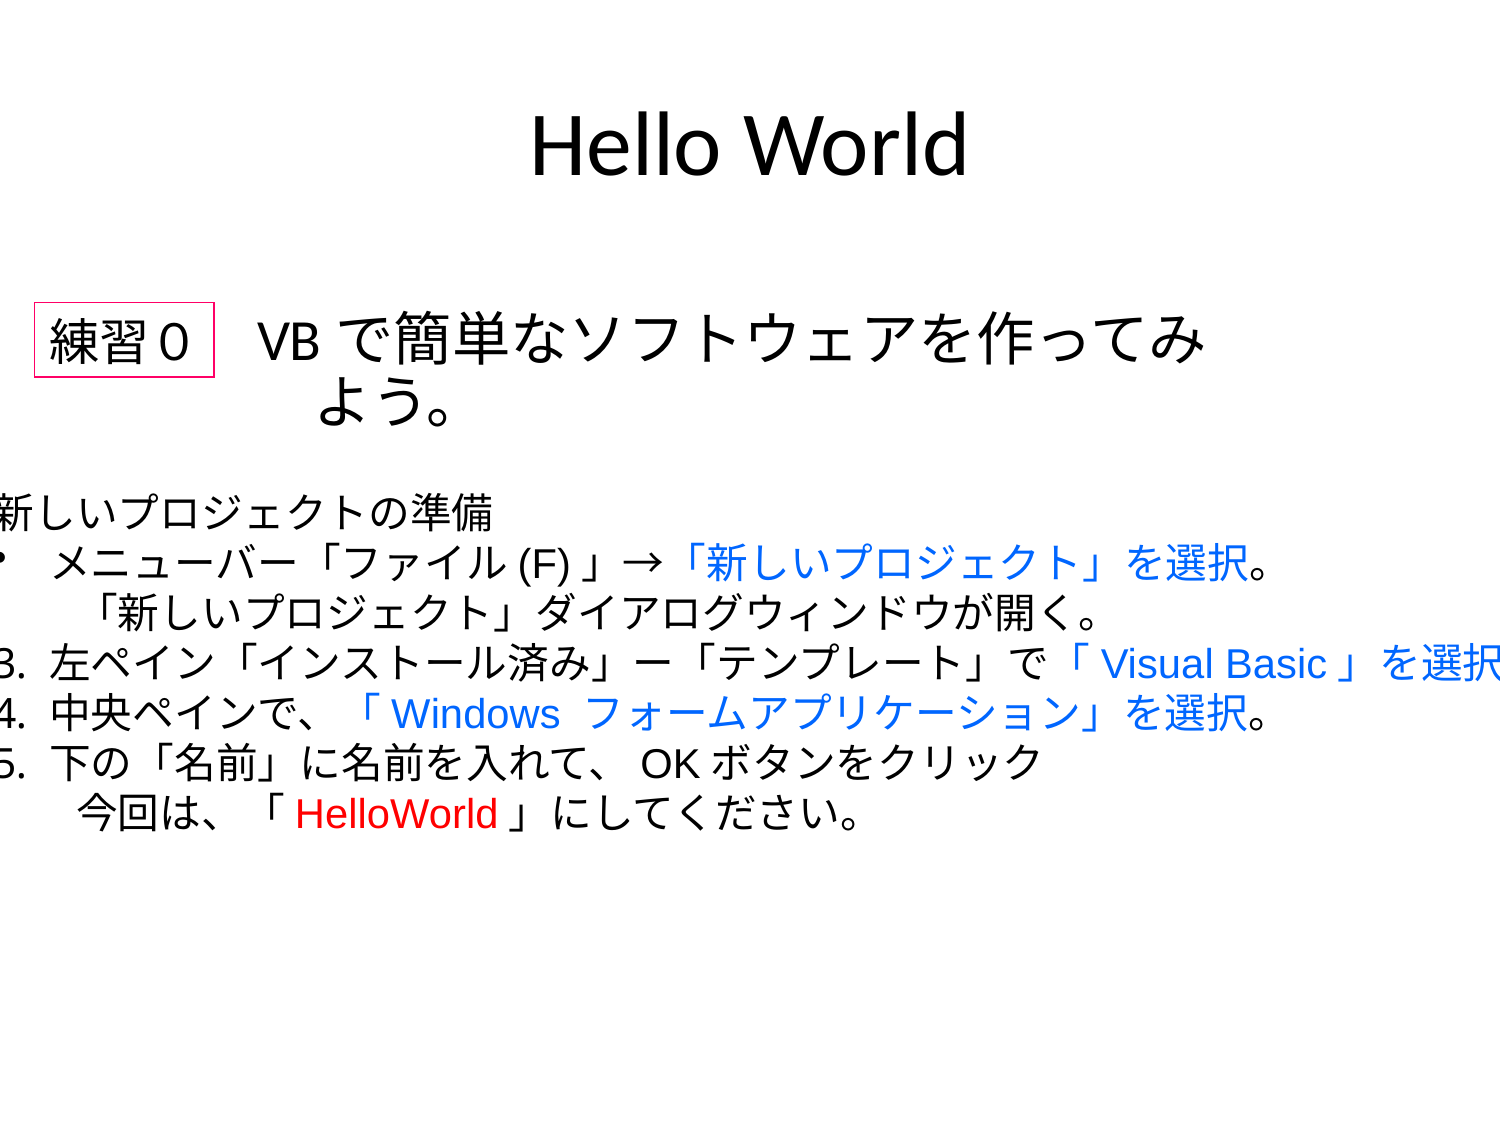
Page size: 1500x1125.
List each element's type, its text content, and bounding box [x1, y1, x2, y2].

list VBで簡単なソフトウェアを作ってみよう。 [242, 302, 1258, 386]
text_box 新しいプロジェクトの準備 メニューバー「ファイル(F)」→「新しいプロジェクト」を選択。 「新しいプロジェクト」ダイアログウィンドウが開く。 左ペイン「インストール済み」ー「テンプレート」で「Visual Basic」を選択。 中央ペインで、「Windows フォームアプリケーション」を選択。 下の「名前」に名前を入れて、OKボタンをクリック 今回は、「HelloWorld」にしてください。 [0, 479, 1500, 845]
title Hello World [75, 45, 1425, 233]
text_box 練習０ [34, 302, 214, 378]
